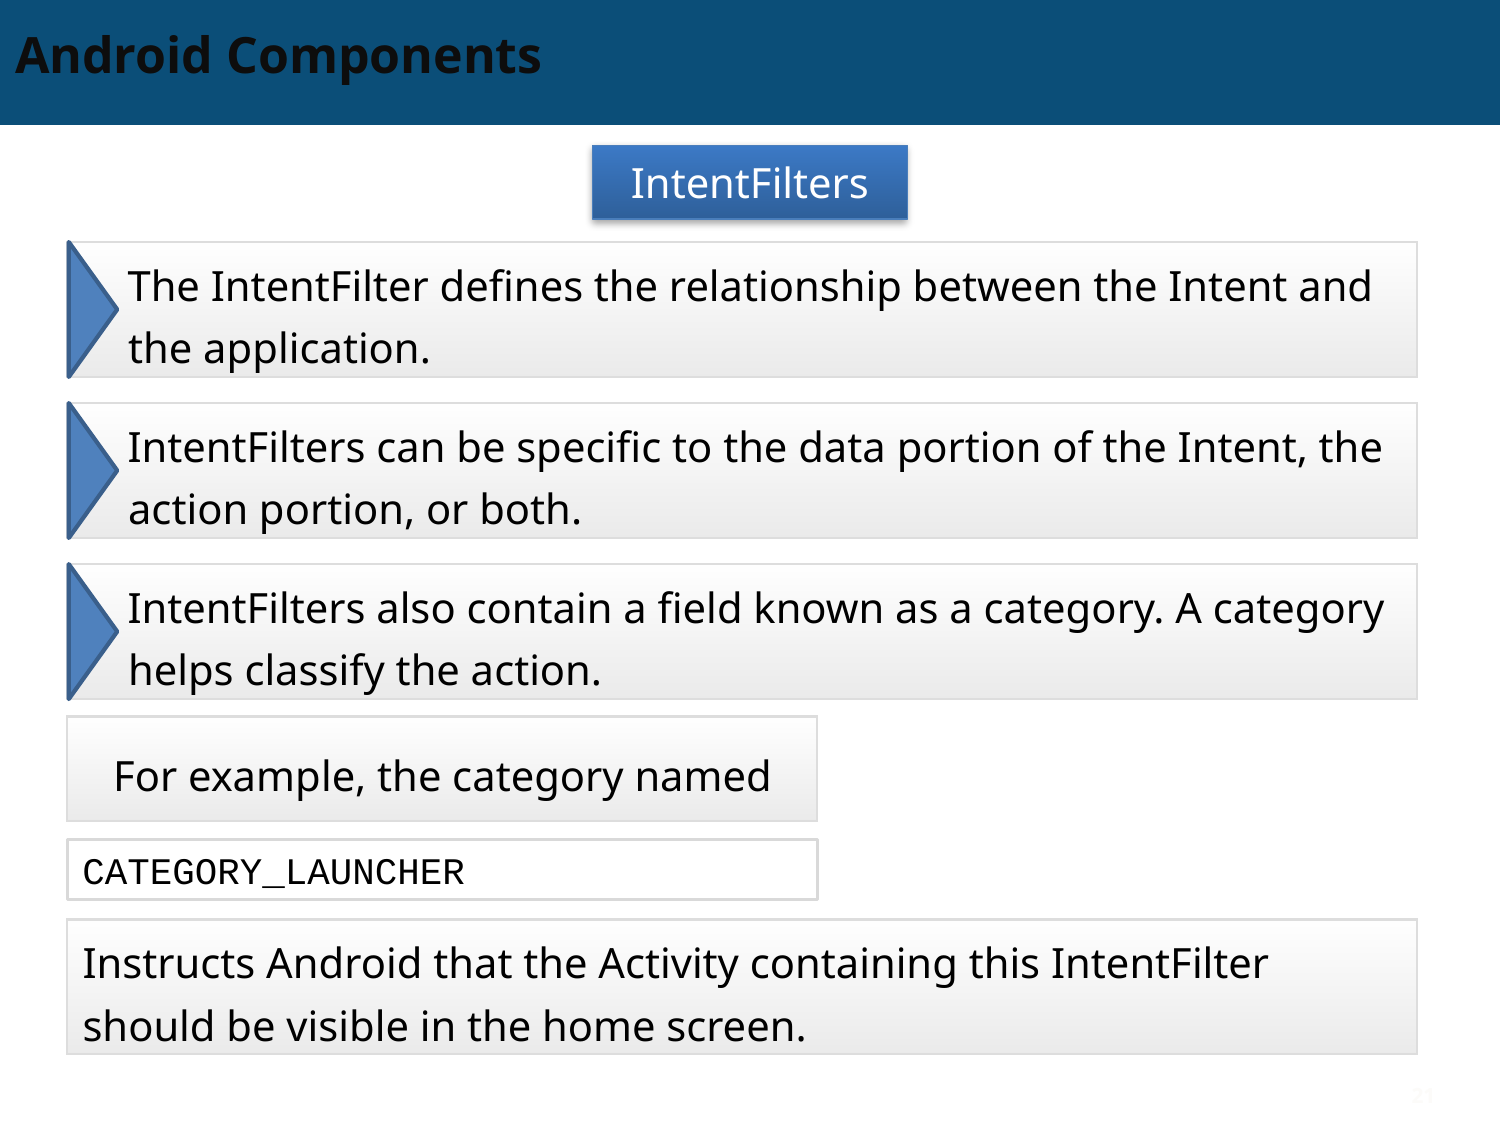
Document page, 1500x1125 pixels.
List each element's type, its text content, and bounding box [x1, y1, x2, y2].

text_box IntentFilters [592, 145, 908, 220]
text_box For example, the category named [67, 716, 818, 822]
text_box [67, 402, 1418, 539]
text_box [67, 563, 1418, 700]
text_box CATEGORY_LAUNCHER [67, 839, 818, 900]
text_box Instructs Android that the Activity containing this IntentFilter should be visible in the home screen. [67, 919, 1418, 1055]
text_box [67, 241, 1418, 378]
title Android Components [0, 21, 1351, 86]
